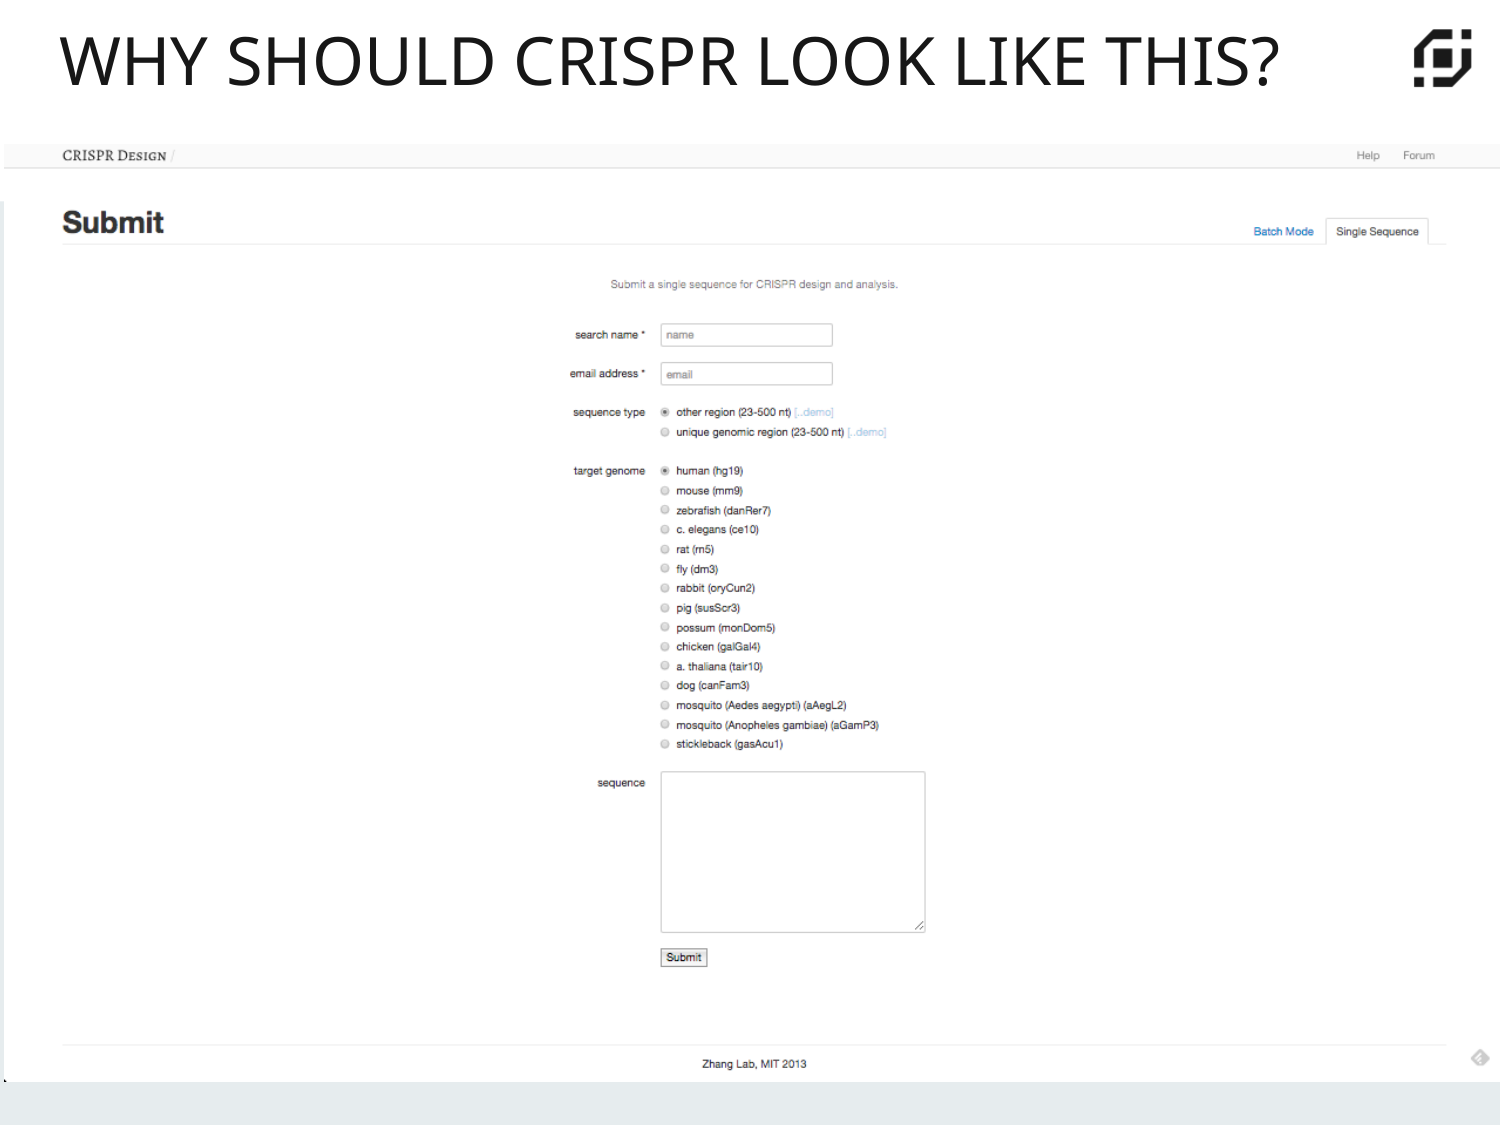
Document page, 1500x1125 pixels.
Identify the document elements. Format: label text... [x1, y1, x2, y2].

title WHY SHOULD CRISPR LOOK LIKE THIS? [44, 0, 1395, 119]
picture [4, 144, 1500, 1083]
